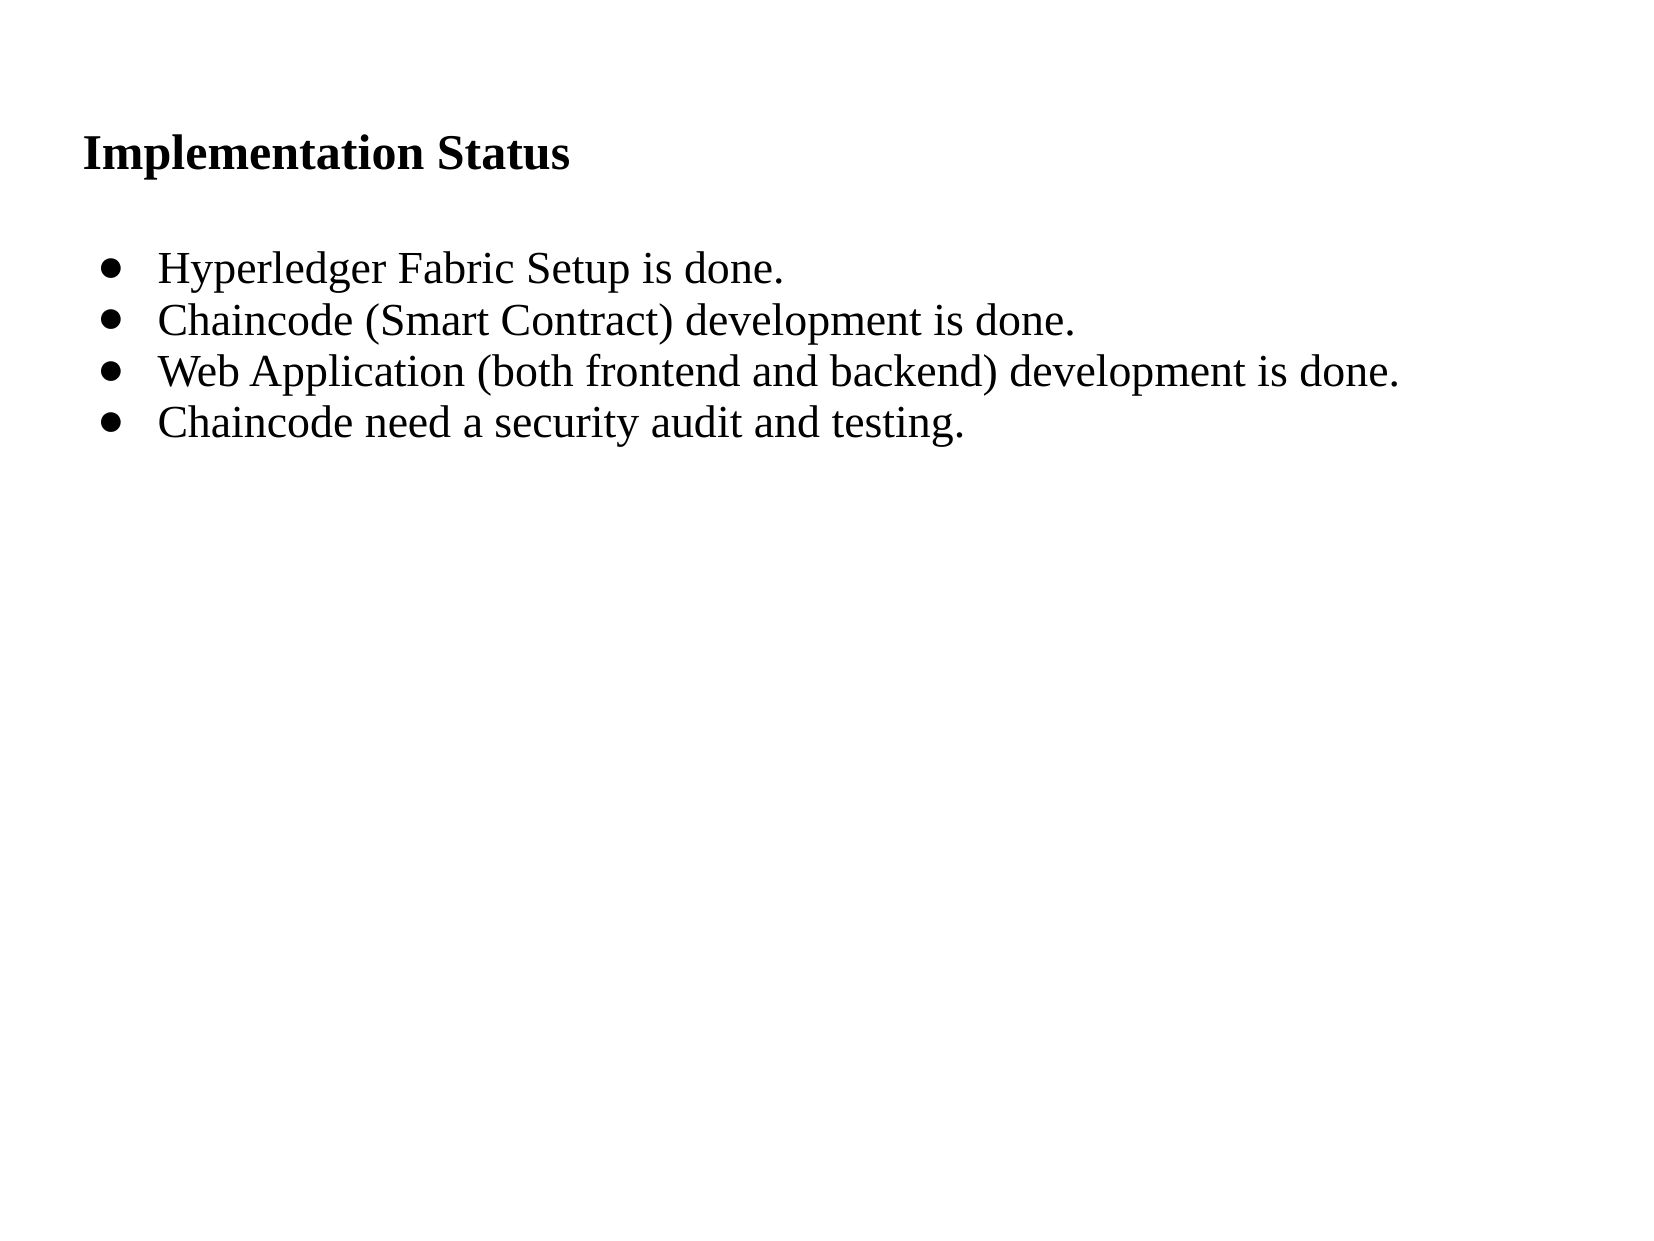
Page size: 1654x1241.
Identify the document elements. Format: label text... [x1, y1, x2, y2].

list Hyperledger Fabric Setup is done. Chaincode (Smart Contract) development is done. Web Application (both frontend and backend) development is done. Chaincode need a security audit and testing. [82, 238, 1570, 1152]
title Implementation Status [82, 49, 1570, 238]
